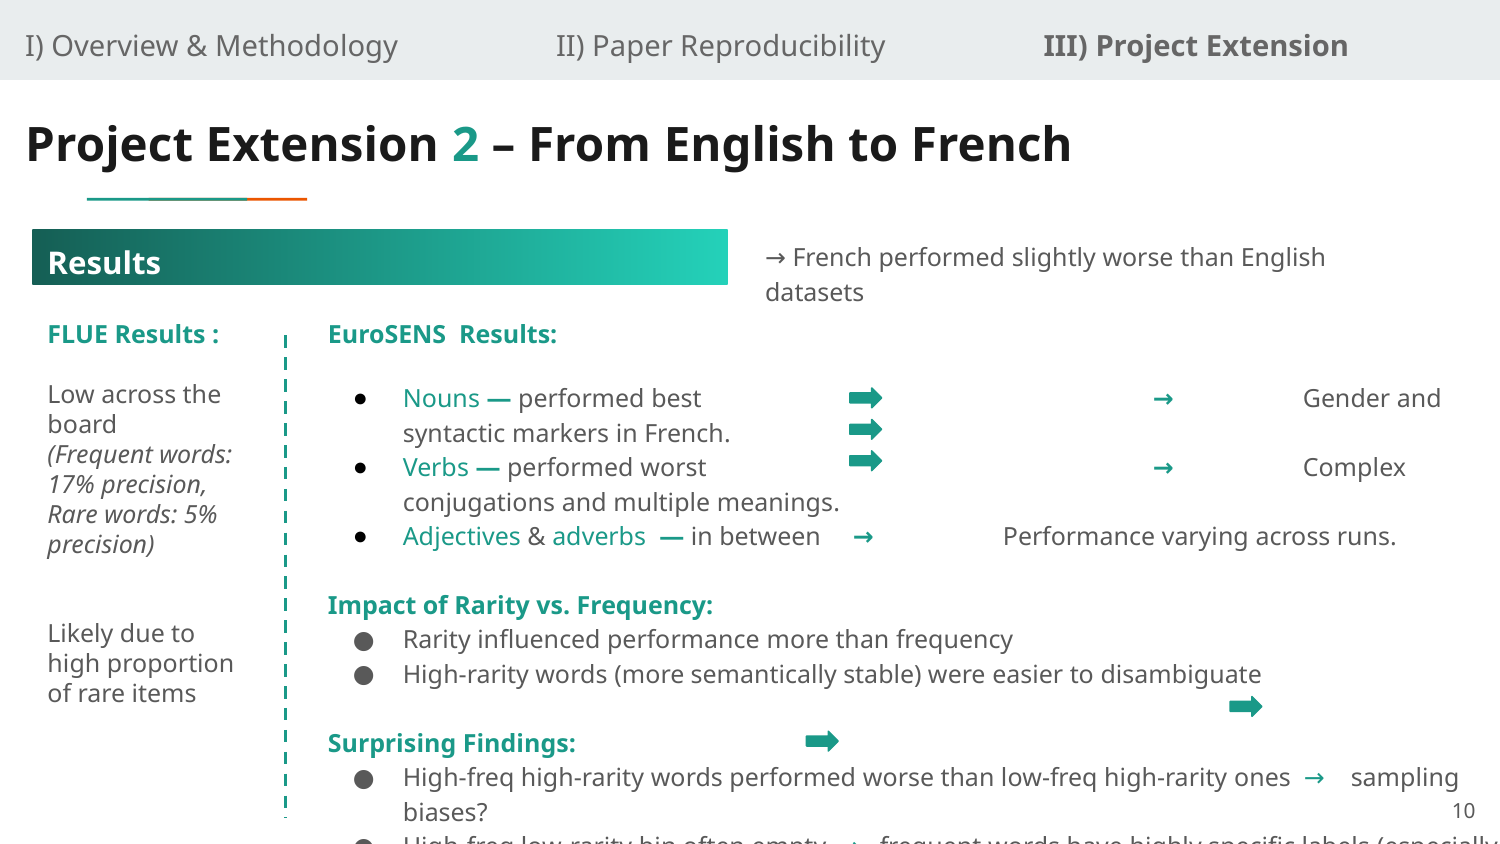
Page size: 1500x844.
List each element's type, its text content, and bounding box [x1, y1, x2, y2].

text_box [849, 387, 882, 408]
text_box [806, 731, 839, 751]
text_box [1230, 696, 1262, 717]
text_box [849, 419, 882, 440]
text_box FLUE Results : Low across the board (Frequent words: 17% precision, Rare words: 5% precision) Likely due to high proportion of rare items [32, 303, 269, 792]
title Project Extension 2 – From English to French [10, 99, 1272, 187]
text_box Results [32, 222, 408, 296]
text_box I) Overview & Methodology II) Paper Reproducibility III) Project Extension [10, 12, 1500, 73]
text_box → French performed slightly worse than English datasets [749, 222, 1446, 278]
slide_number 10 [1400, 779, 1491, 844]
text_box EuroSENS Results: Nouns — performed best → Gender and syntactic markers in French. Verbs — performed worst → Complex conjugations and multiple meanings. Adjectives & adverbs — in between → Performance varying across runs. Impact of Rarity vs. Frequency: Rarity influenced performance more than frequency High-rarity words (more semantically stable) were easier to disambiguate Surprising Findings: High-freq high-rarity words performed worse than low-freq high-rarity ones → sampling biases? High-freq low-rarity bin often empty → frequent words have highly specific labels (especially MWE ) No major difference in performance between single-word and multi-word cases. [312, 303, 1500, 844]
text_box [849, 450, 882, 471]
text_box [408, 229, 728, 285]
